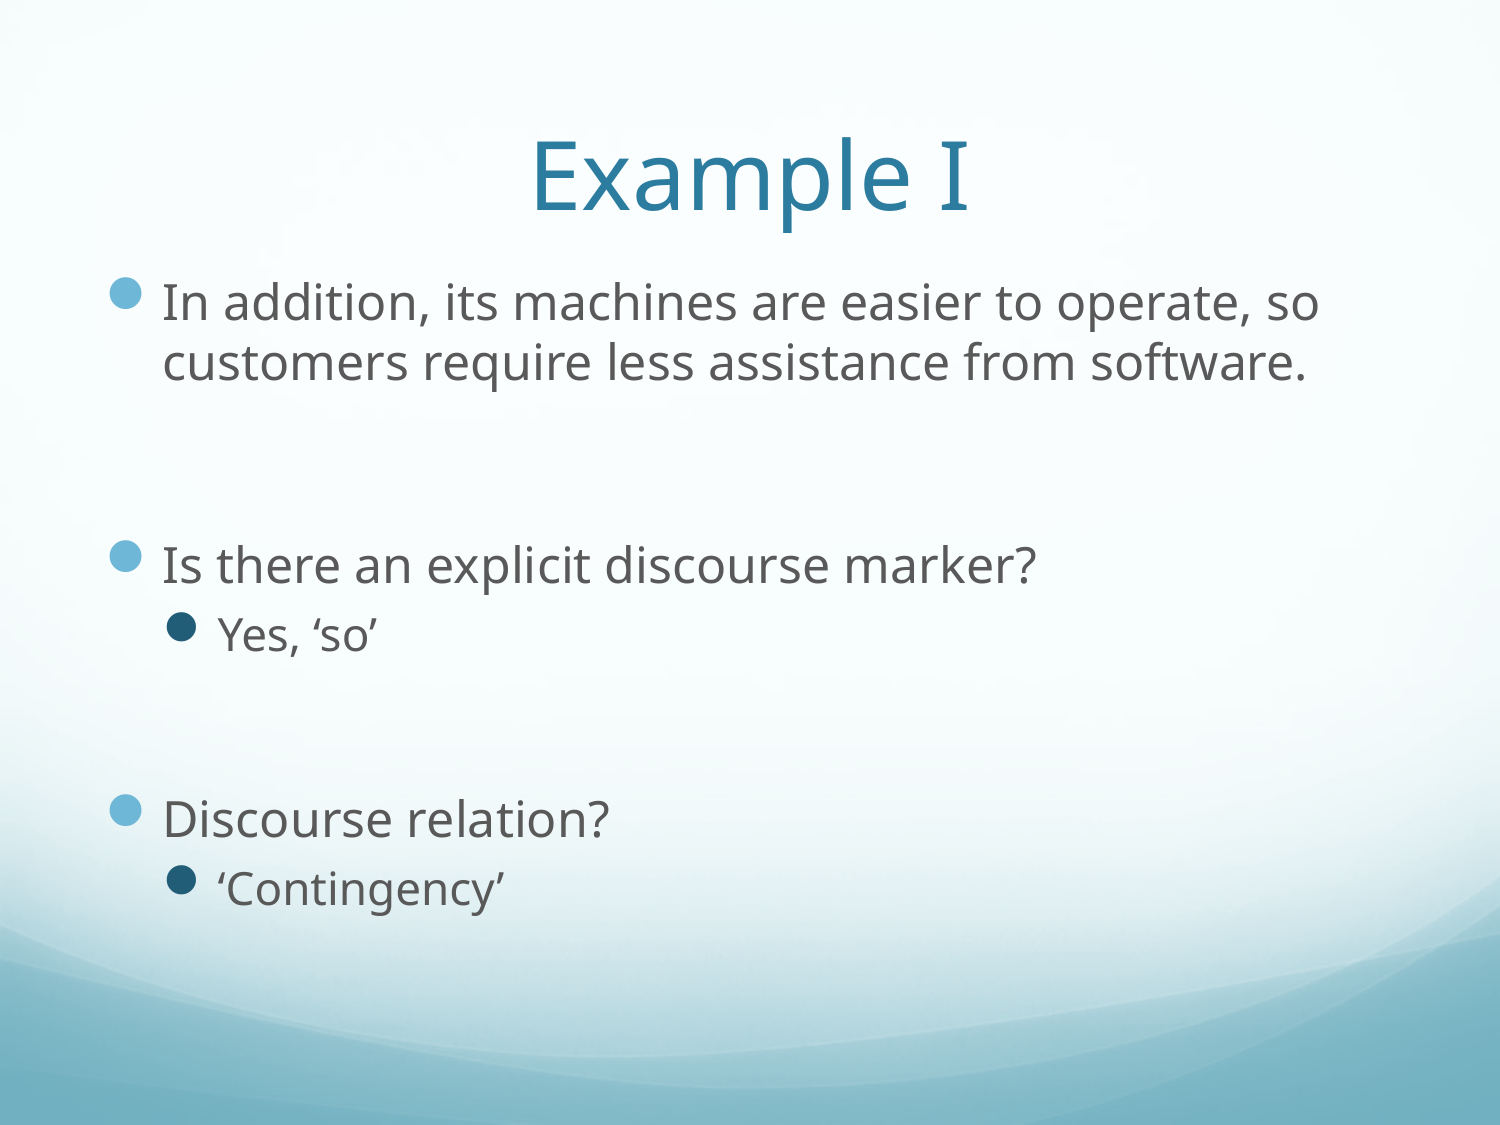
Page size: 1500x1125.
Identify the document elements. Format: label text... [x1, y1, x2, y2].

title Example I [90, 17, 1410, 237]
list In addition, its machines are easier to operate, so customers require less assistance from software. Is there an explicit discourse marker? Yes, ‘so’ Discourse relation? ‘Contingency’ [90, 262, 1410, 975]
